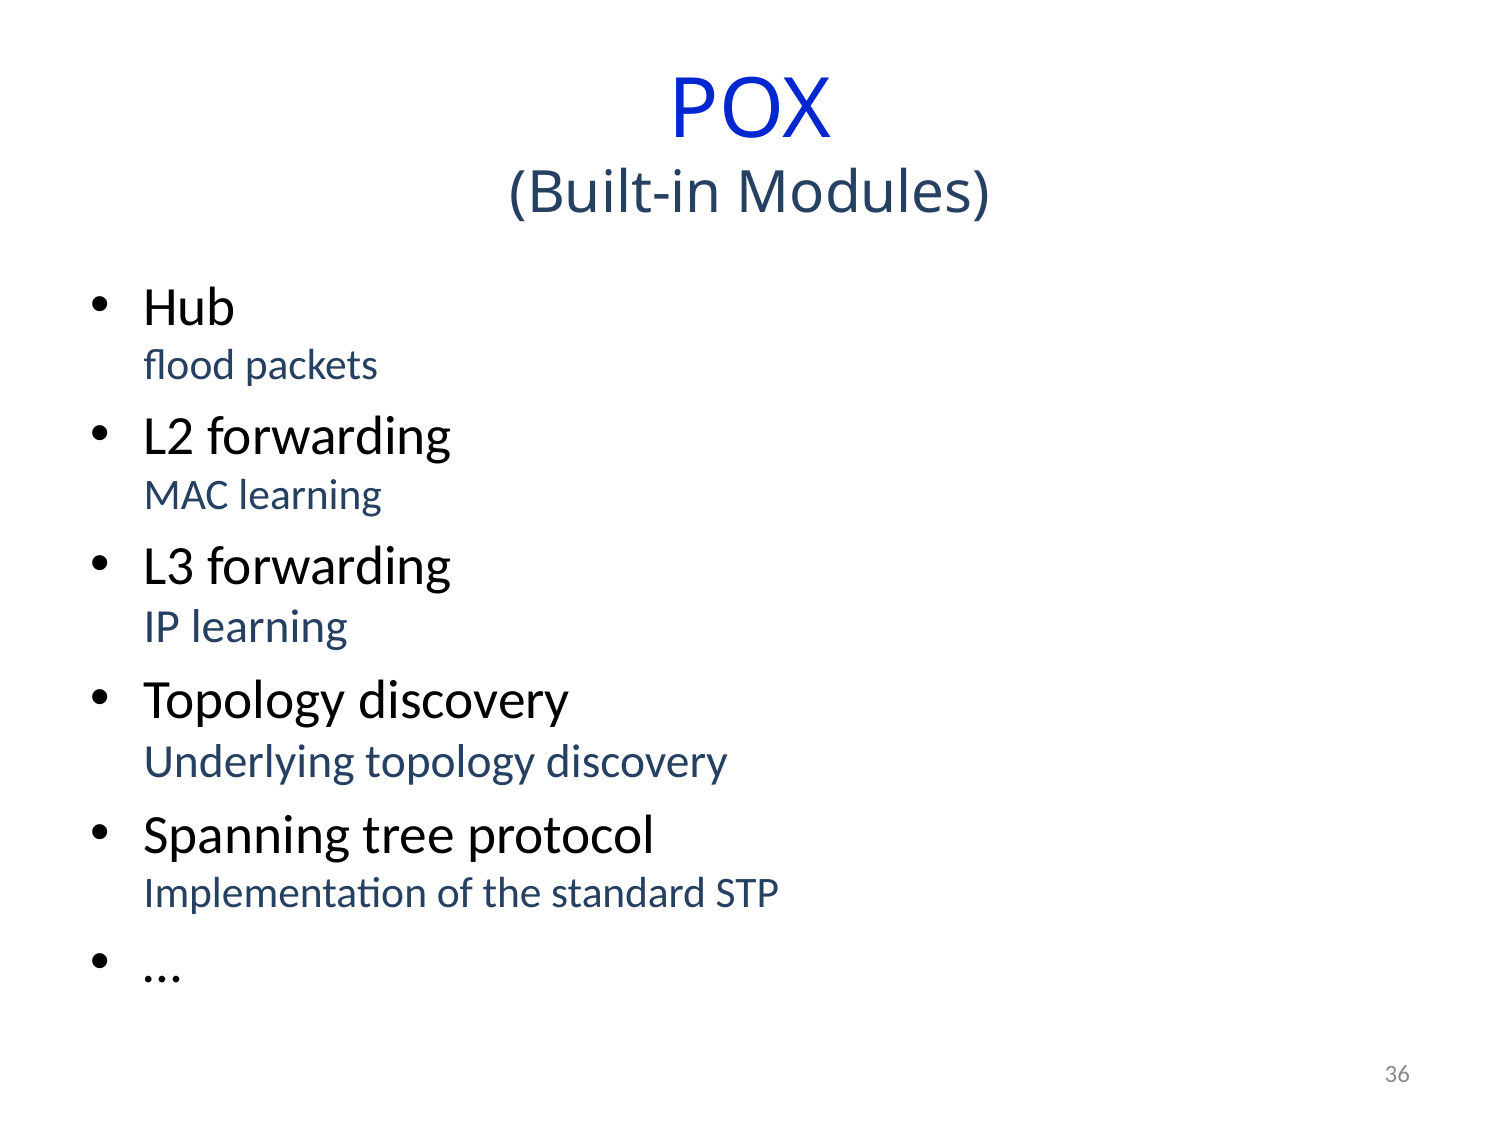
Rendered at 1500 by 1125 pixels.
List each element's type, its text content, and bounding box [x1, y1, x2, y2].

slide_number 36 [1074, 1042, 1425, 1103]
list Hub flood packets L2 forwarding MAC learning L3 forwarding IP learning Topology discovery Underlying topology discovery Spanning tree protocol Implementation of the standard STP … [75, 262, 1425, 1005]
title POX (Built-in Modules) [75, 45, 1425, 233]
